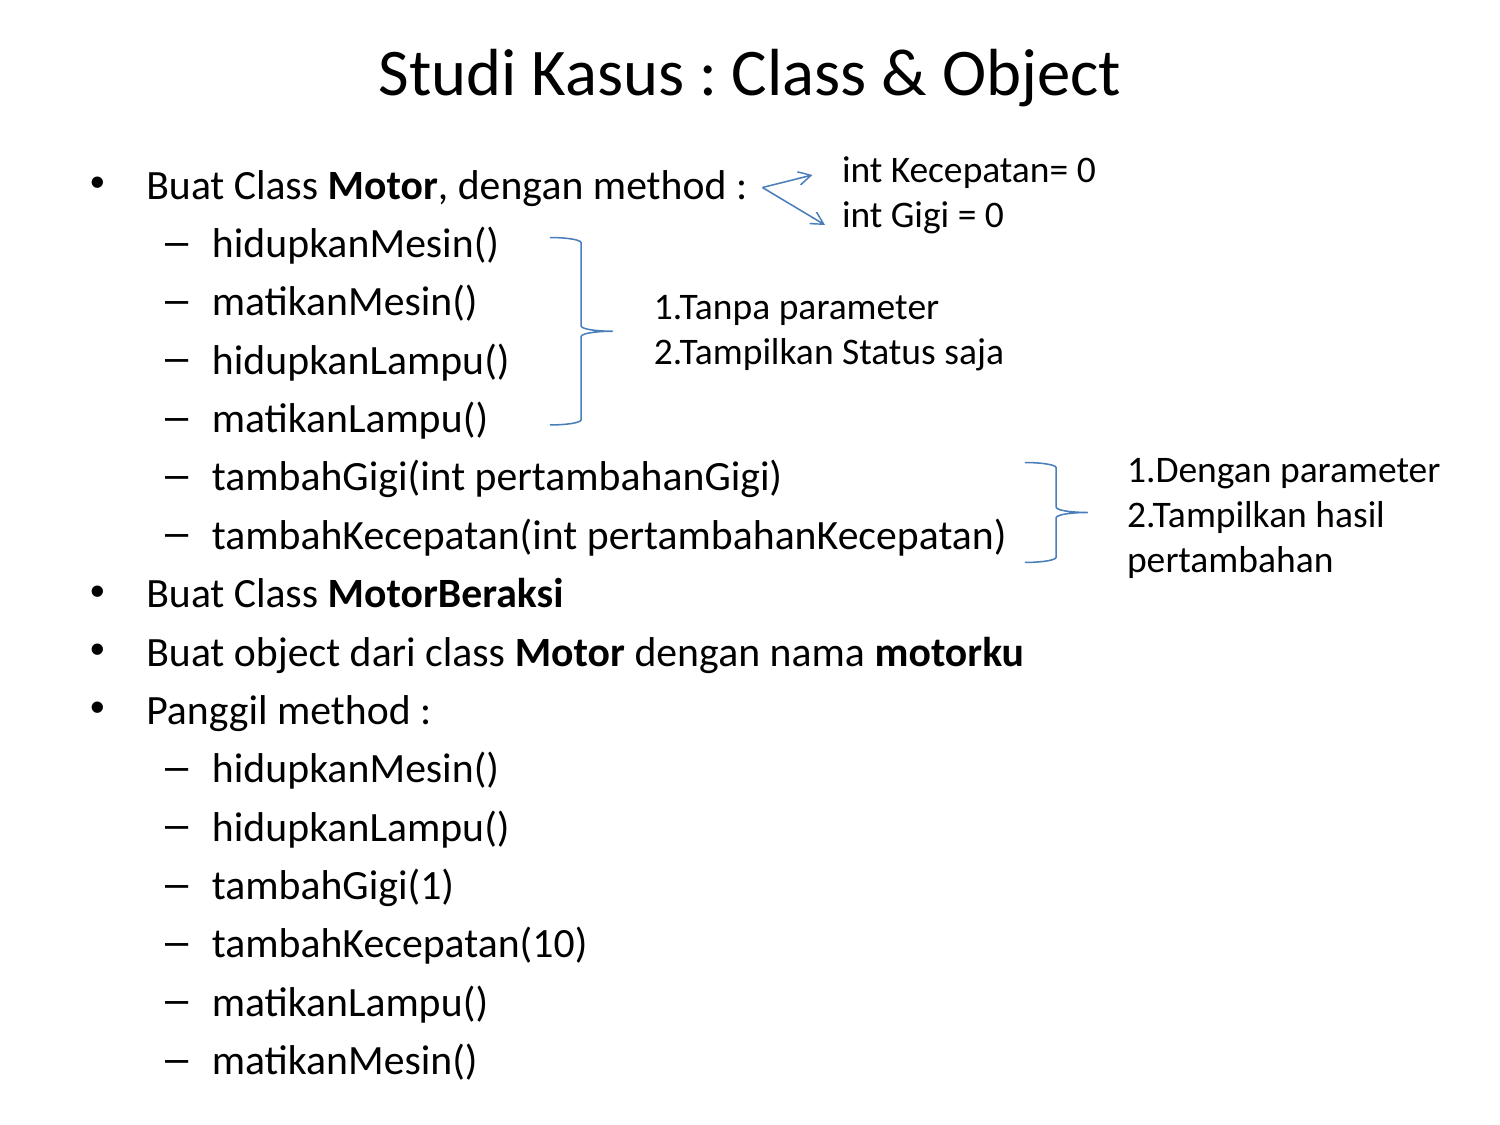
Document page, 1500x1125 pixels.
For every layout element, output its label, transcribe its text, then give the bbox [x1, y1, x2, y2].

text_box [549, 236, 614, 426]
text_box int Kecepatan= 0 int Gigi = 0 [827, 137, 1112, 243]
title Studi Kasus : Class & Object [75, 0, 1425, 149]
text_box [762, 187, 826, 226]
list Buat Class Motor, dengan method : hidupkanMesin() matikanMesin() hidupkanLampu() matikanLampu() tambahGigi(int pertambahanGigi) tambahKecepatan(int pertambahanKecepatan) Buat Class MotorBeraksi Buat object dari class Motor dengan nama motorku Panggil method : hidupkanMesin() hidupkanLampu() tambahGigi(1) tambahKecepatan(10) matikanLampu() matikanMesin() [75, 149, 1425, 1075]
text_box 1.Tanpa parameter 2.Tampilkan Status saja [639, 274, 1020, 380]
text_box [762, 174, 813, 186]
text_box [1024, 461, 1089, 564]
text_box 1.Dengan parameter 2.Tampilkan hasil pertambahan [1112, 437, 1500, 588]
